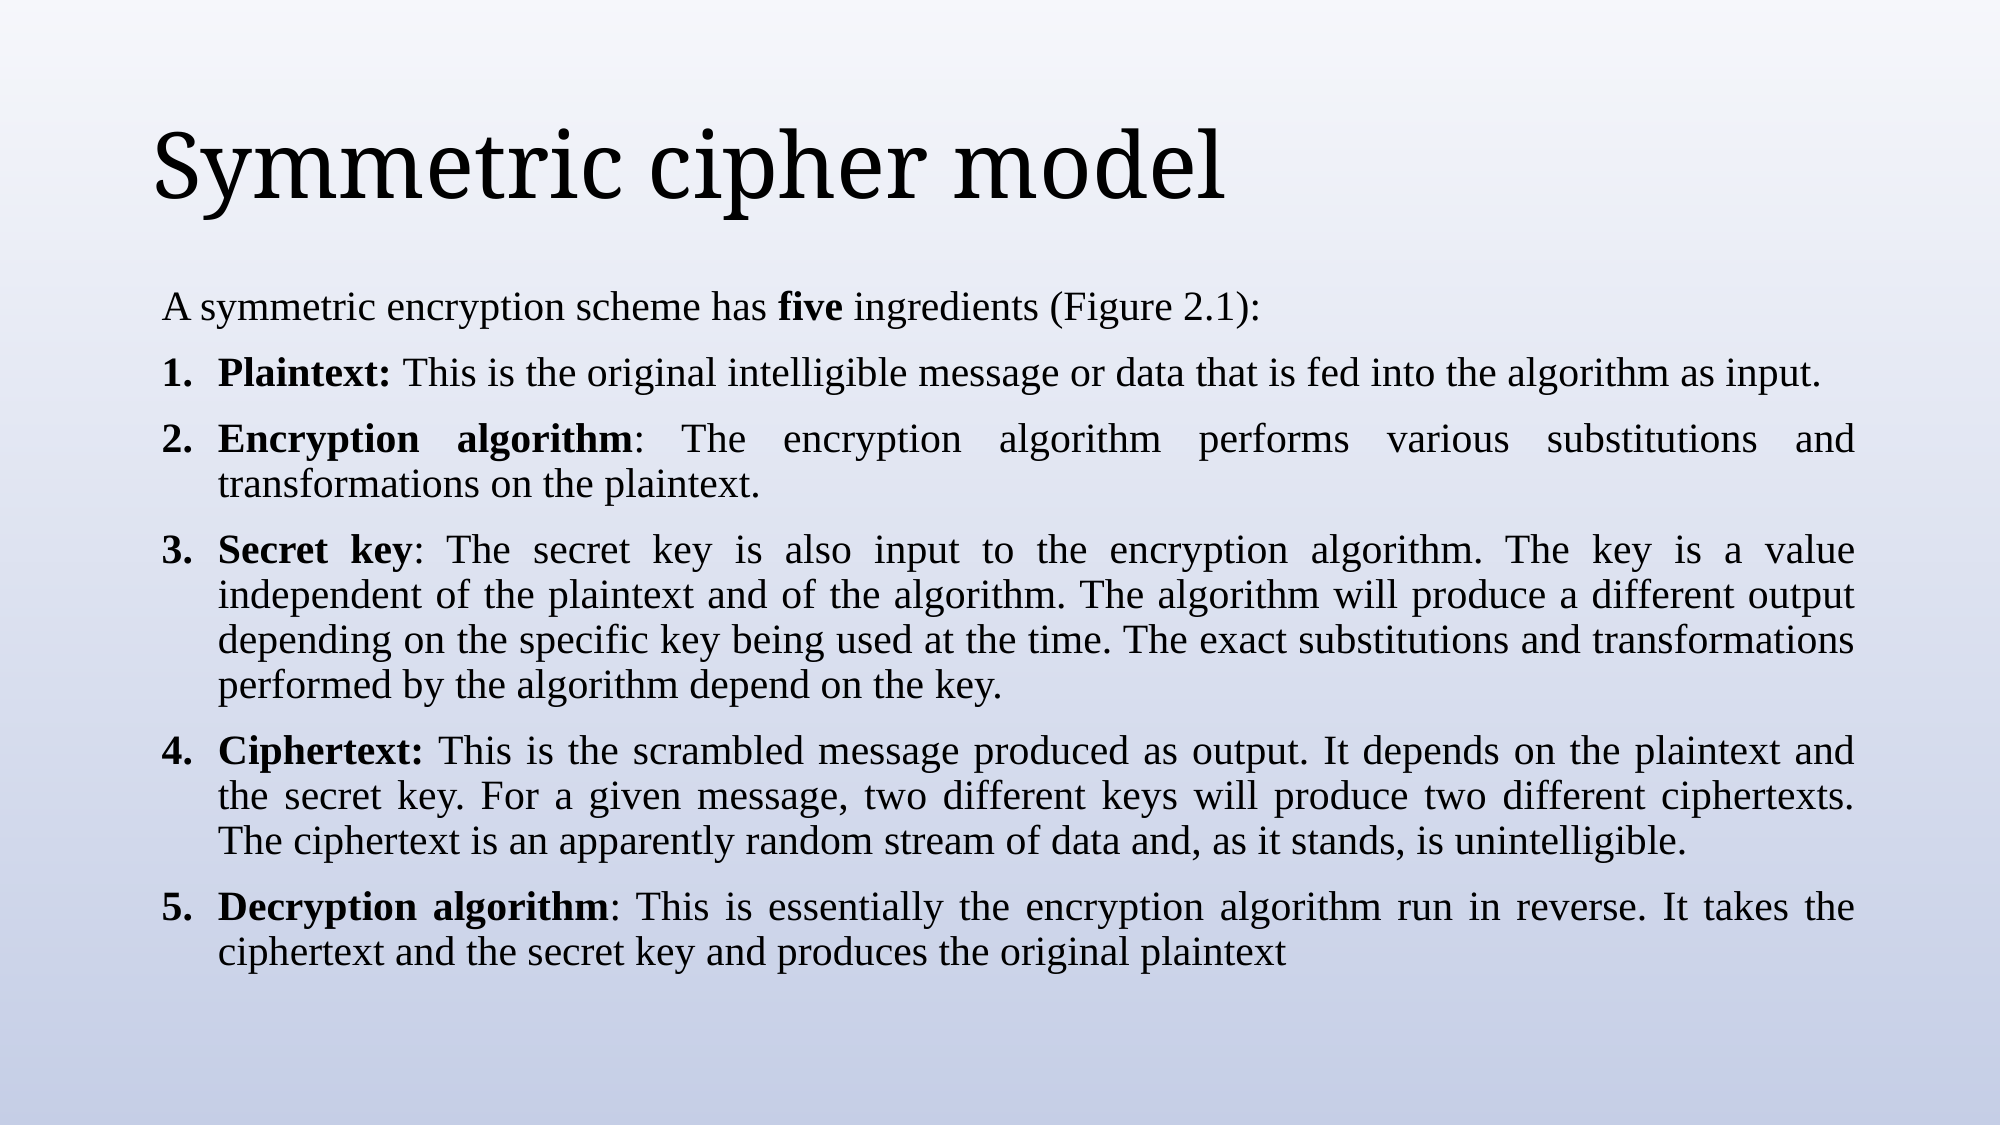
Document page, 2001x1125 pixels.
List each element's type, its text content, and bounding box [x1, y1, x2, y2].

title Symmetric cipher model [137, 59, 1863, 278]
list A symmetric encryption scheme has five ingredients (Figure 2.1): Plaintext: This is the original intelligible message or data that is fed into the algorithm as input. Encryption algorithm: The encryption algorithm performs various substitutions and transformations on the plaintext. Secret key: The secret key is also input to the encryption algorithm. The key is a value independent of the plaintext and of the algorithm. The algorithm will produce a different output depending on the specific key being used at the time. The exact substitutions and transformations performed by the algorithm depend on the key. Ciphertext: This is the scrambled message produced as output. It depends on the plaintext and the secret key. For a given message, two different keys will produce two different ciphertexts. The ciphertext is an apparently random stream of data and, as it stands, is unintelligible. Decryption algorithm: This is essentially the encryption algorithm run in reverse. It takes the ciphertext and the secret key and produces the original plaintext [146, 277, 1872, 992]
